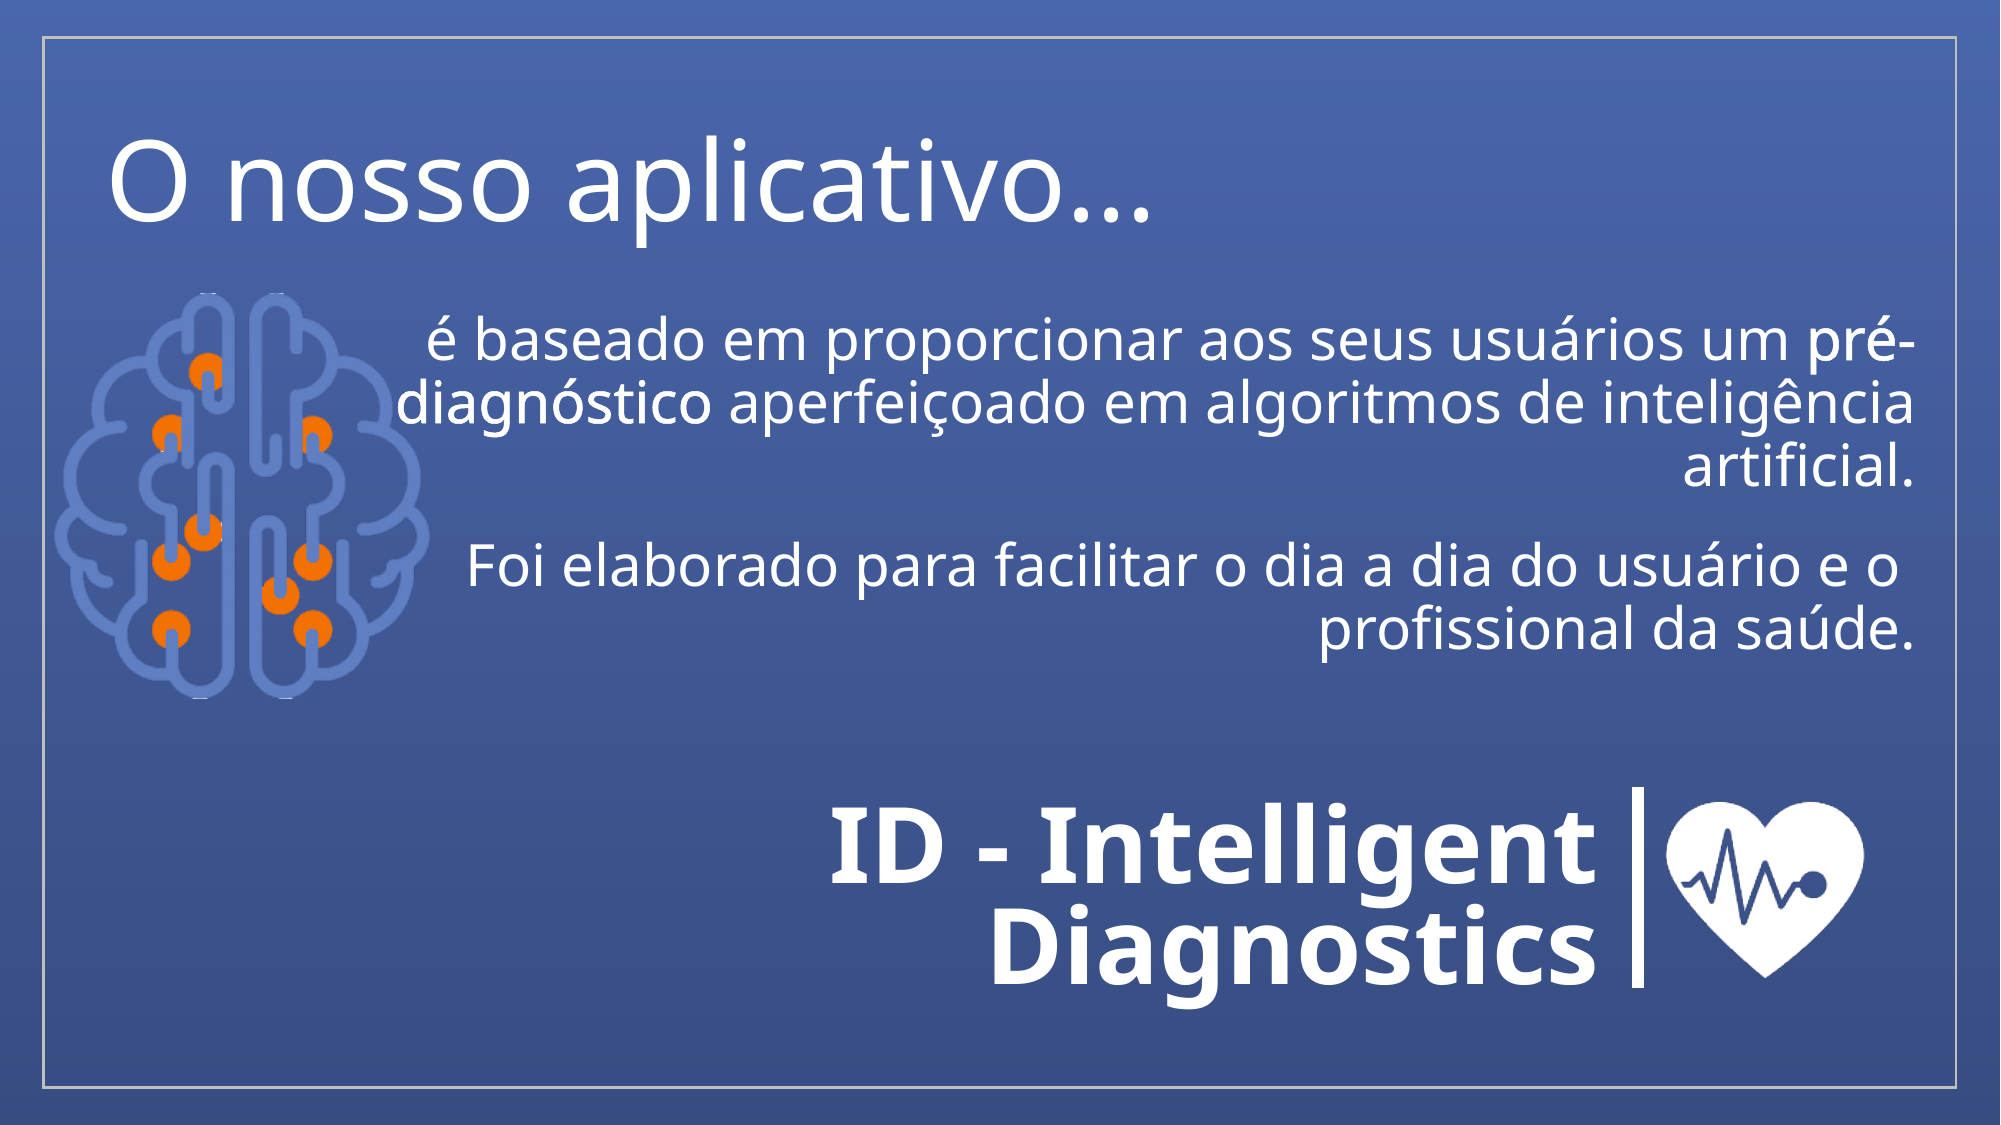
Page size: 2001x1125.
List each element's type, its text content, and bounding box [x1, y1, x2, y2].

picture [31, 293, 540, 699]
title O nosso aplicativo... [90, 46, 1478, 251]
list é baseado em proporcionar aos seus usuários um pré-diagnóstico aperfeiçoado em algoritmos de inteligência artificial. Foi elaborado para facilitar o dia a dia do usuário e o profissional da saúde. [540, 302, 1932, 610]
text_box ID - Intelligent Diagnostics [810, 763, 1615, 1013]
picture [1661, 786, 1875, 1000]
